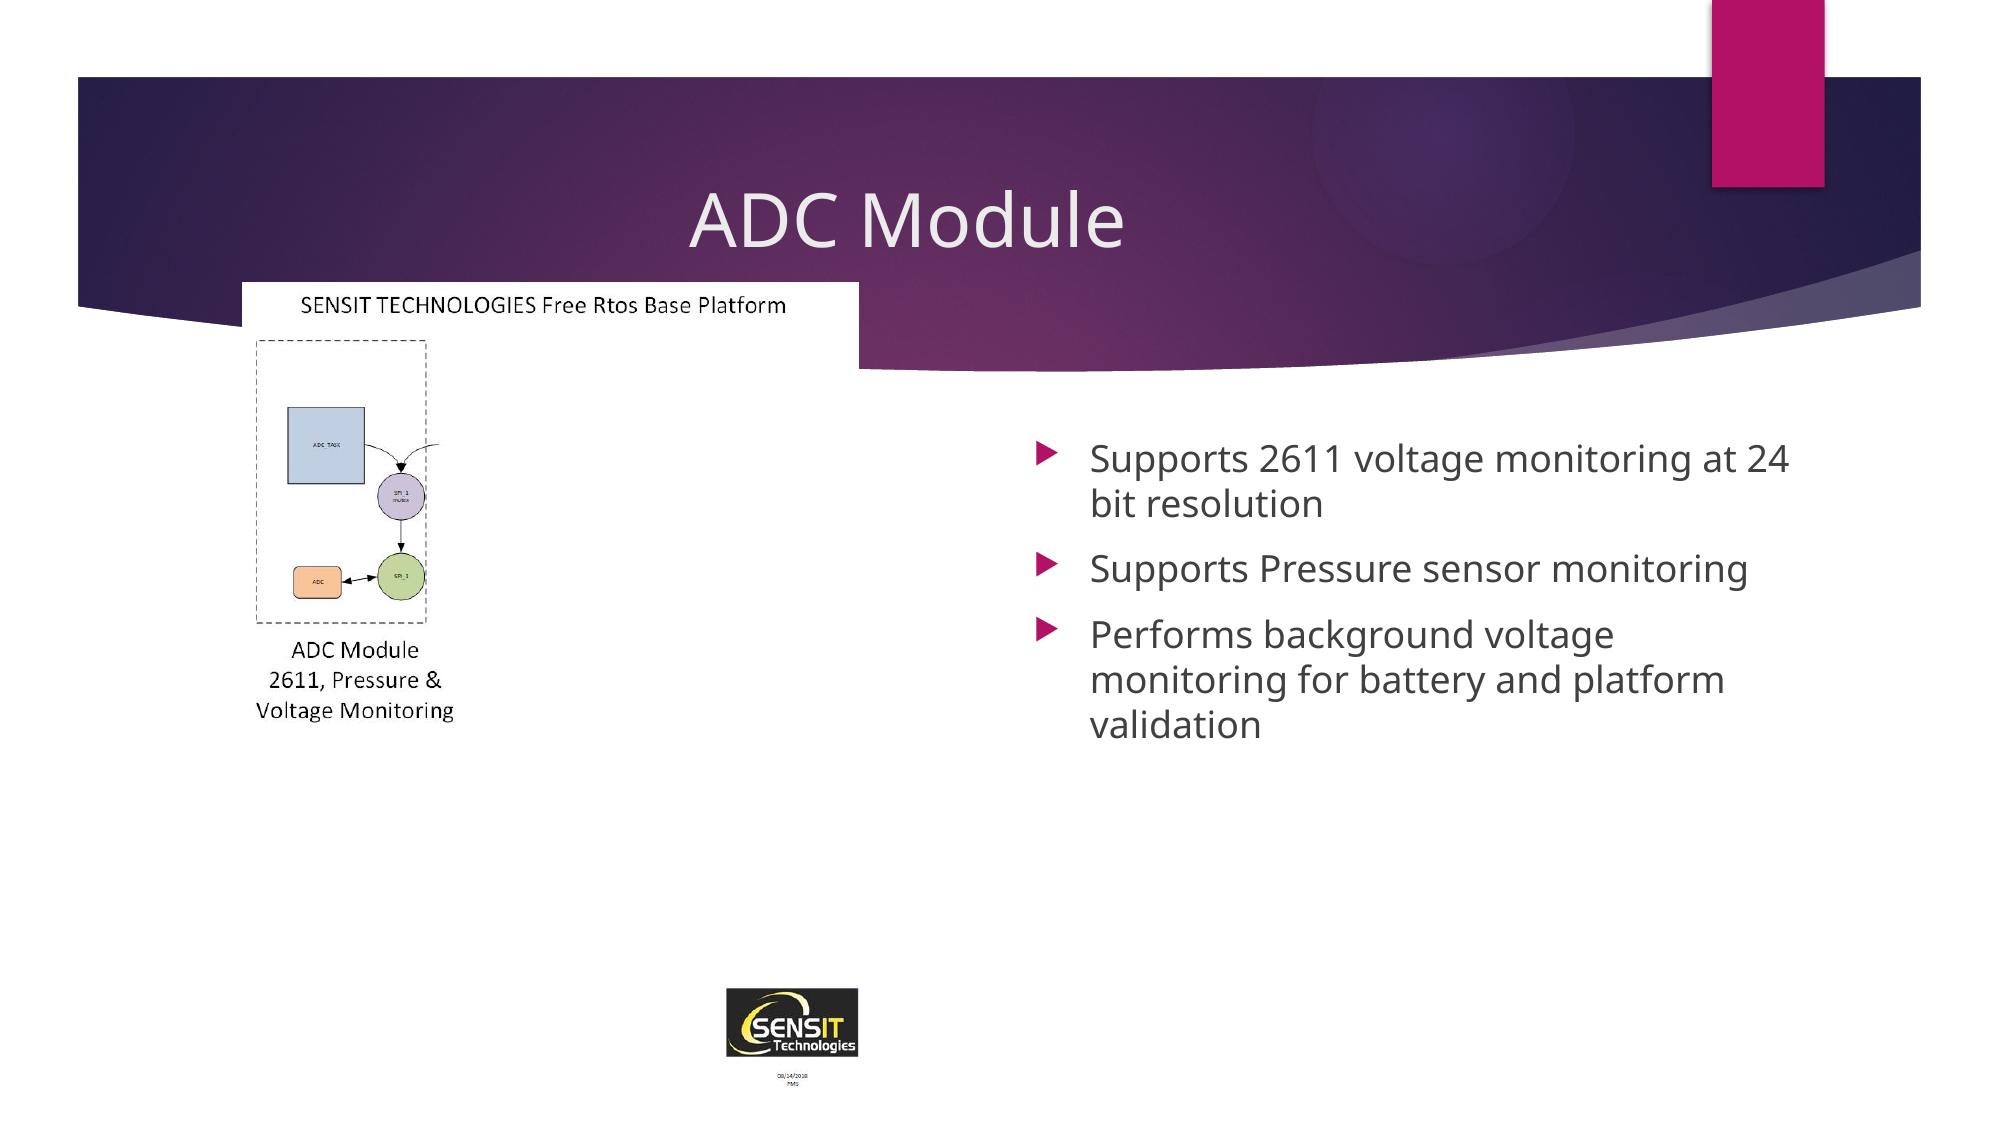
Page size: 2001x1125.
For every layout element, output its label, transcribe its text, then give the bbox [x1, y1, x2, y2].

title ADC Module [189, 159, 1627, 276]
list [242, 282, 859, 1091]
list Supports 2611 voltage monitoring at 24 bit resolution Supports Pressure sensor monitoring Performs background voltage monitoring for battery and platform validation [1018, 427, 1810, 988]
